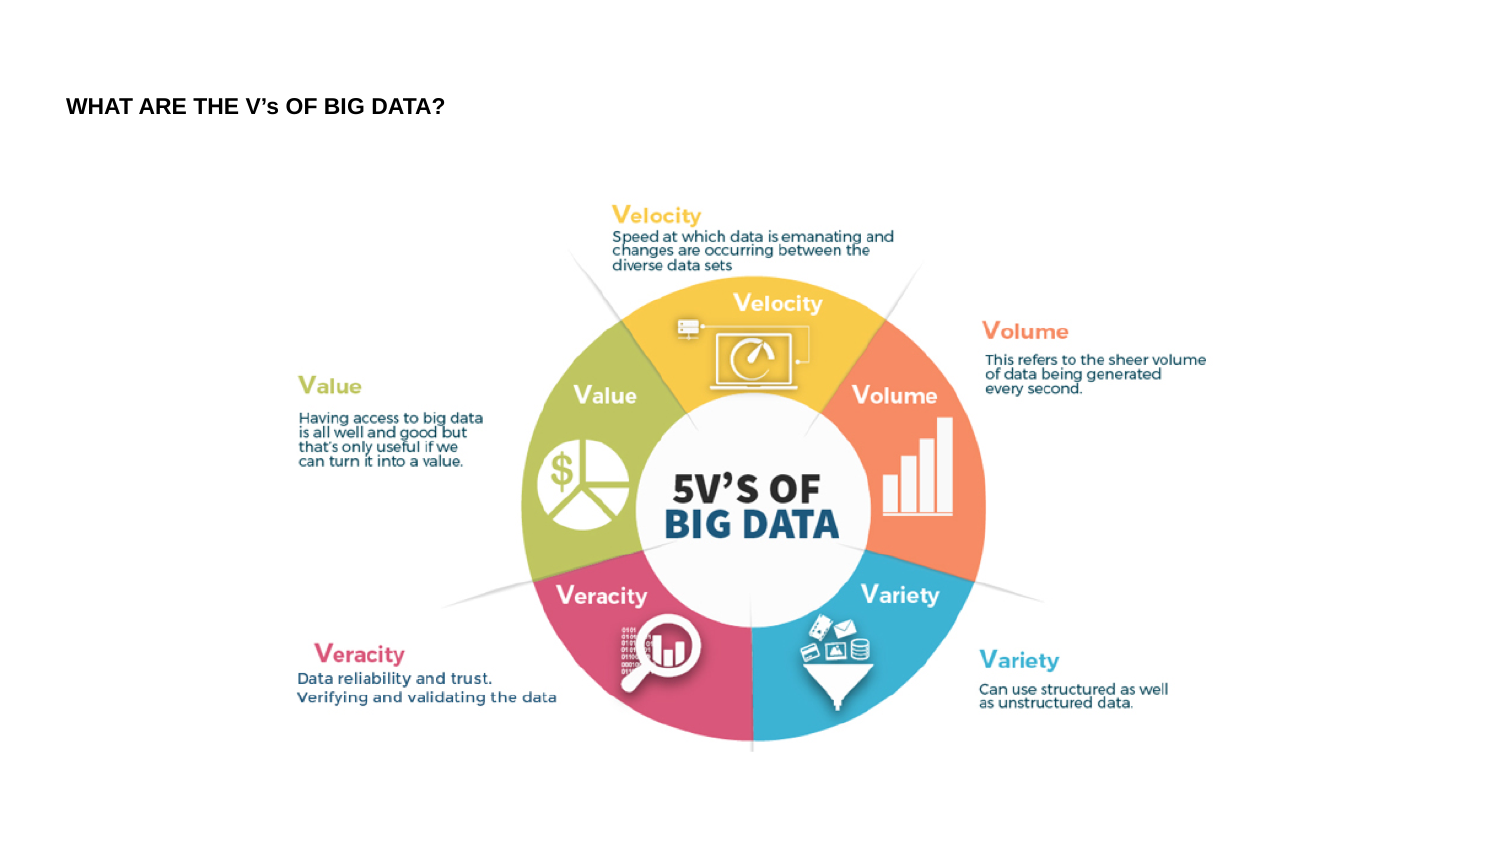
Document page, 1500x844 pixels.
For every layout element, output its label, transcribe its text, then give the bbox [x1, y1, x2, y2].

picture [279, 186, 1221, 752]
title WHAT ARE THE V’s OF BIG DATA? [51, 72, 1449, 167]
